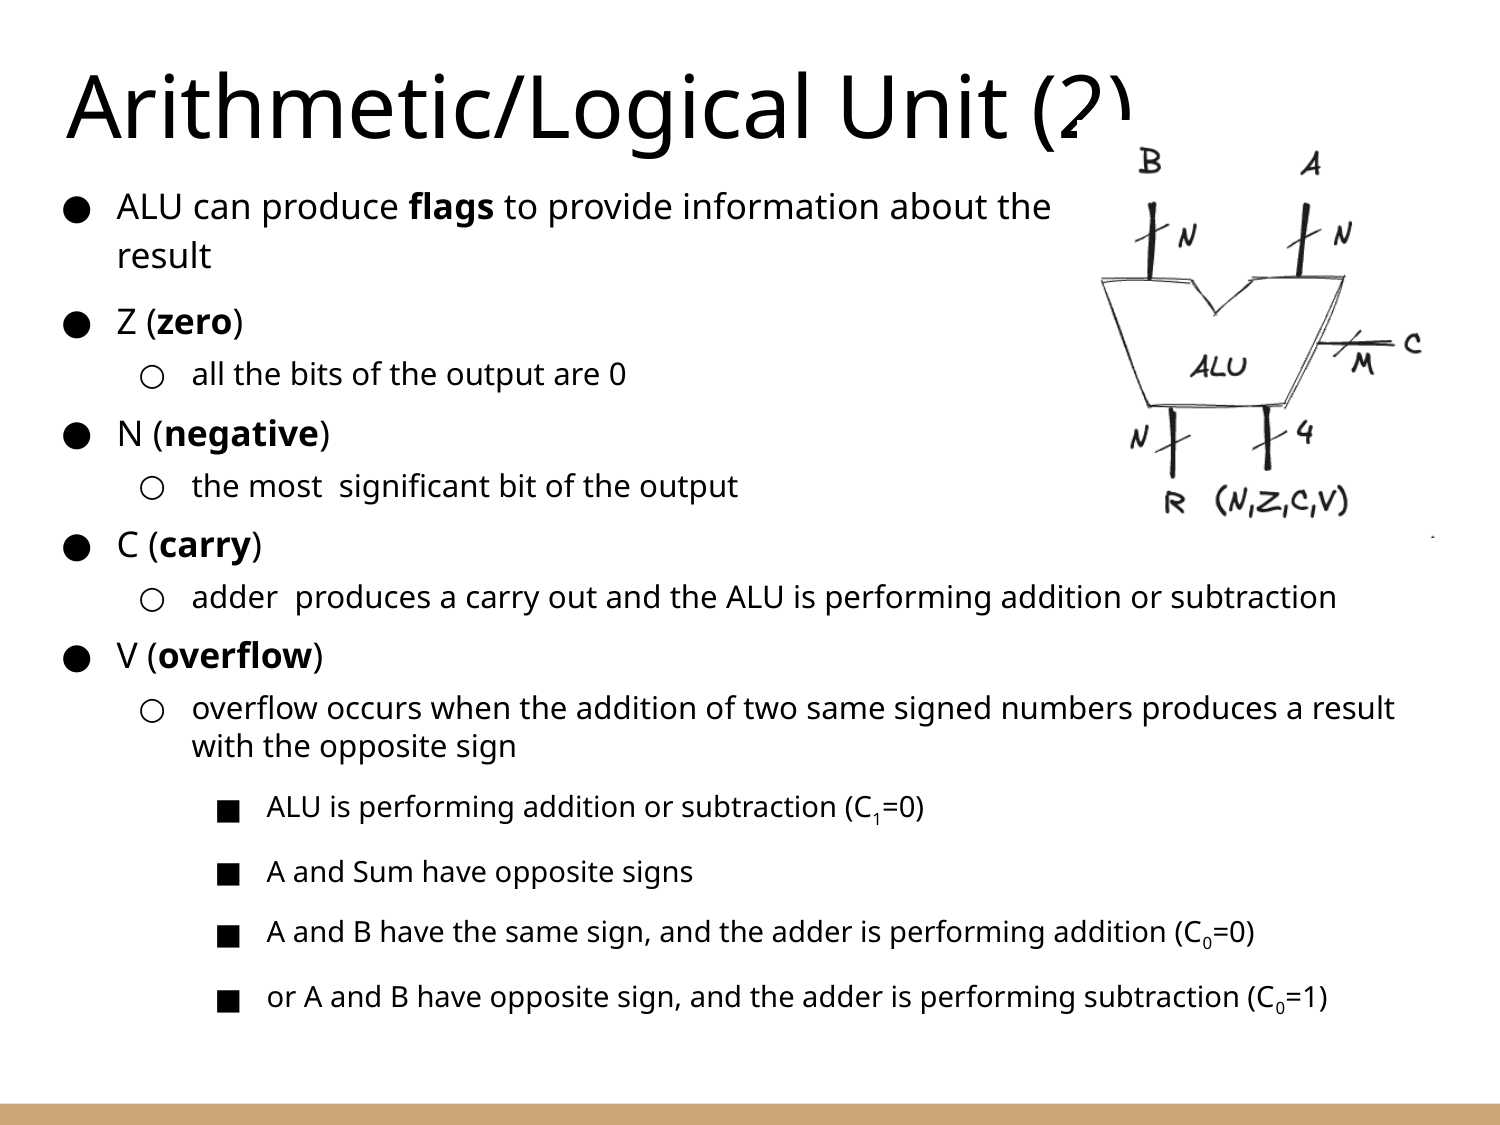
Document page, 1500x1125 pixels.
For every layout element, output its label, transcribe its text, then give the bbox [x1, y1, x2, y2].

title Arithmetic/Logical Unit (2) [51, 69, 1449, 162]
picture [1076, 119, 1438, 538]
list ALU can produce flags to provide information about the result Z (zero) all the bits of the output are 0 N (negative) the most significant bit of the output C (carry) adder produces a carry out and the ALU is performing addition or subtraction V (overflow) overflow occurs when the addition of two same signed numbers produces a result with the opposite sign ALU is performing addition or subtraction (C1=0) A and Sum have opposite signs A and B have the same sign, and the adder is performing addition (C0=0) or A and B have opposite sign, and the adder is performing subtraction (C0=1) [26, 162, 1474, 1042]
